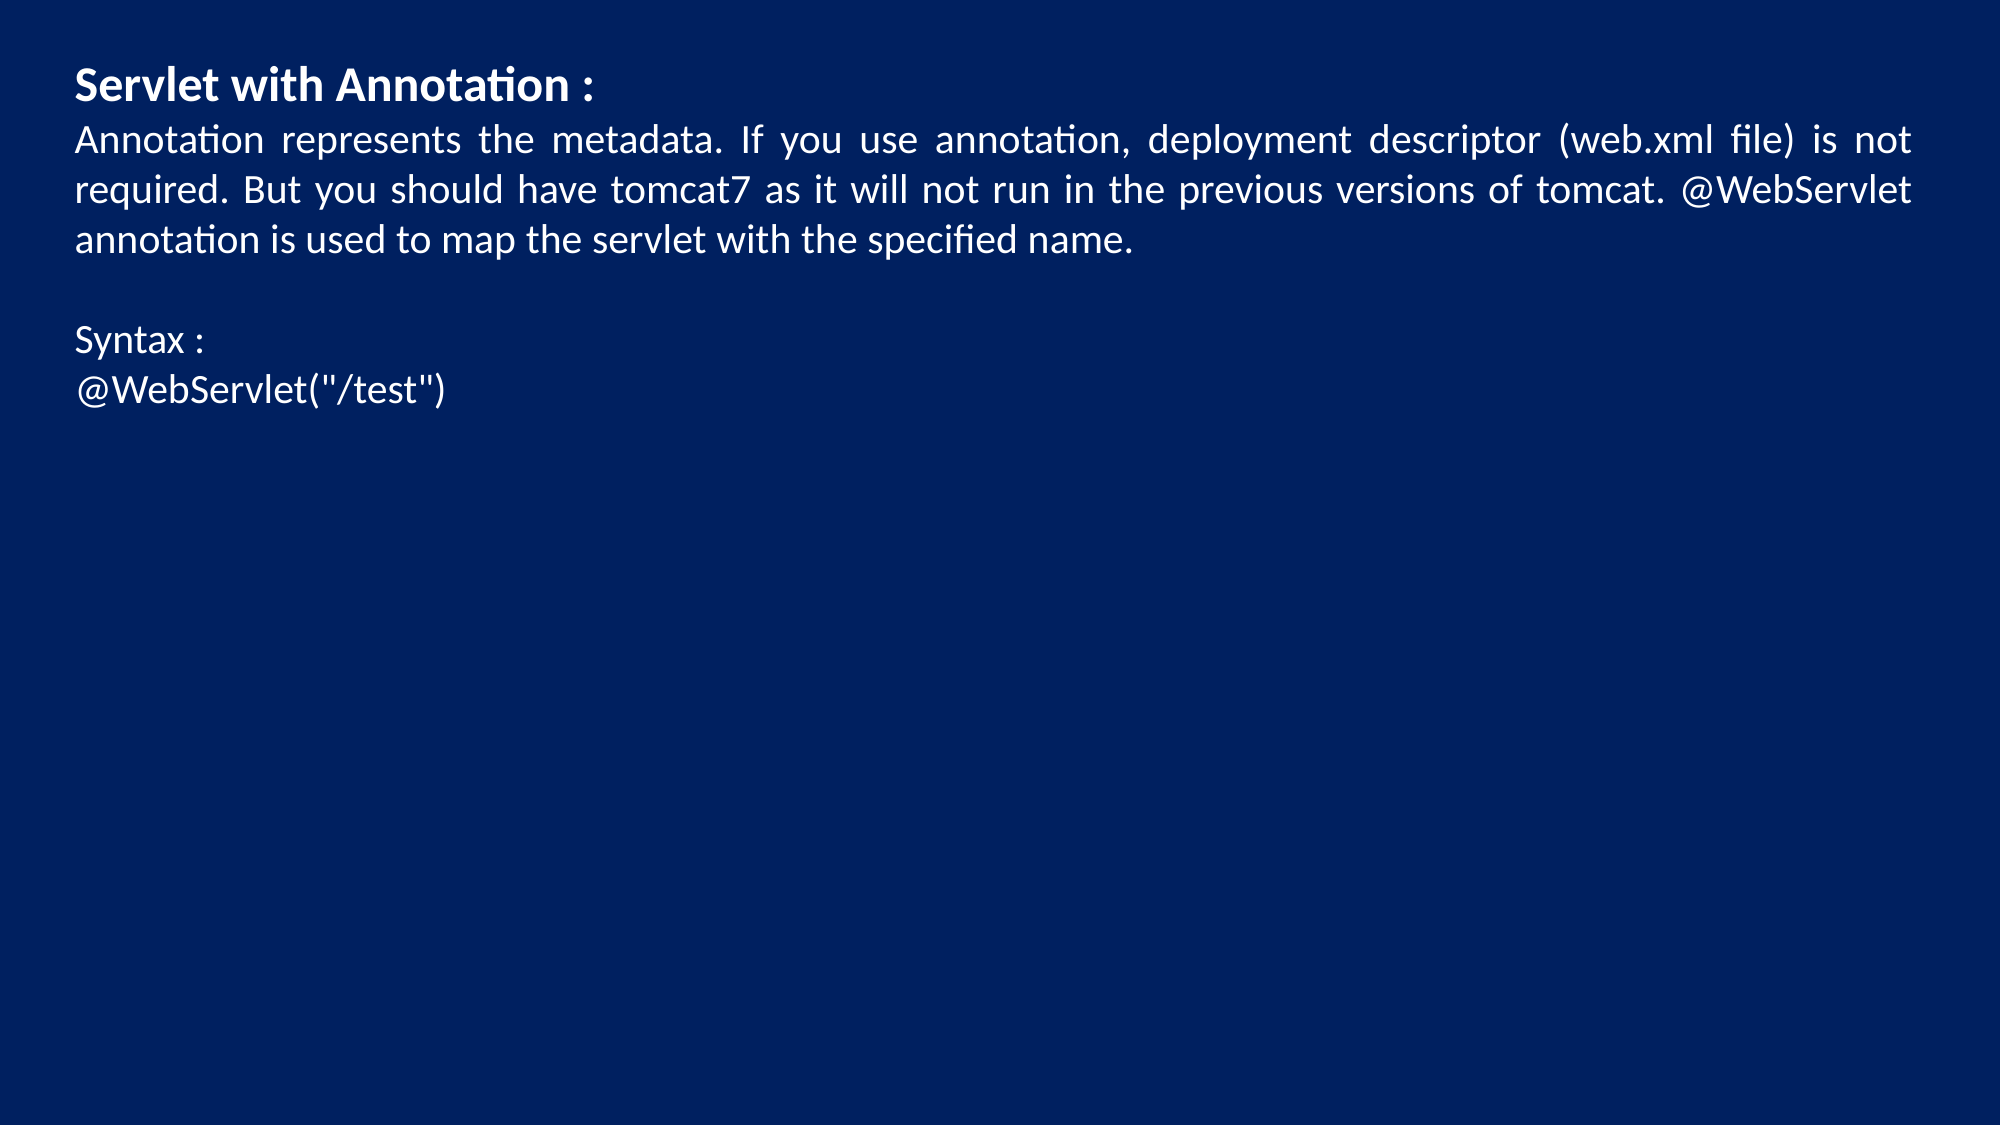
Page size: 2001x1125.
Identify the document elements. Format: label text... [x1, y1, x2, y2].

text_box Servlet with Annotation : Annotation represents the metadata. If you use annotation, deployment descriptor (web.xml file) is not required. But you should have tomcat7 as it will not run in the previous versions of tomcat. @WebServlet annotation is used to map the servlet with the specified name. Syntax : @WebServlet("/test") [59, 44, 1927, 520]
